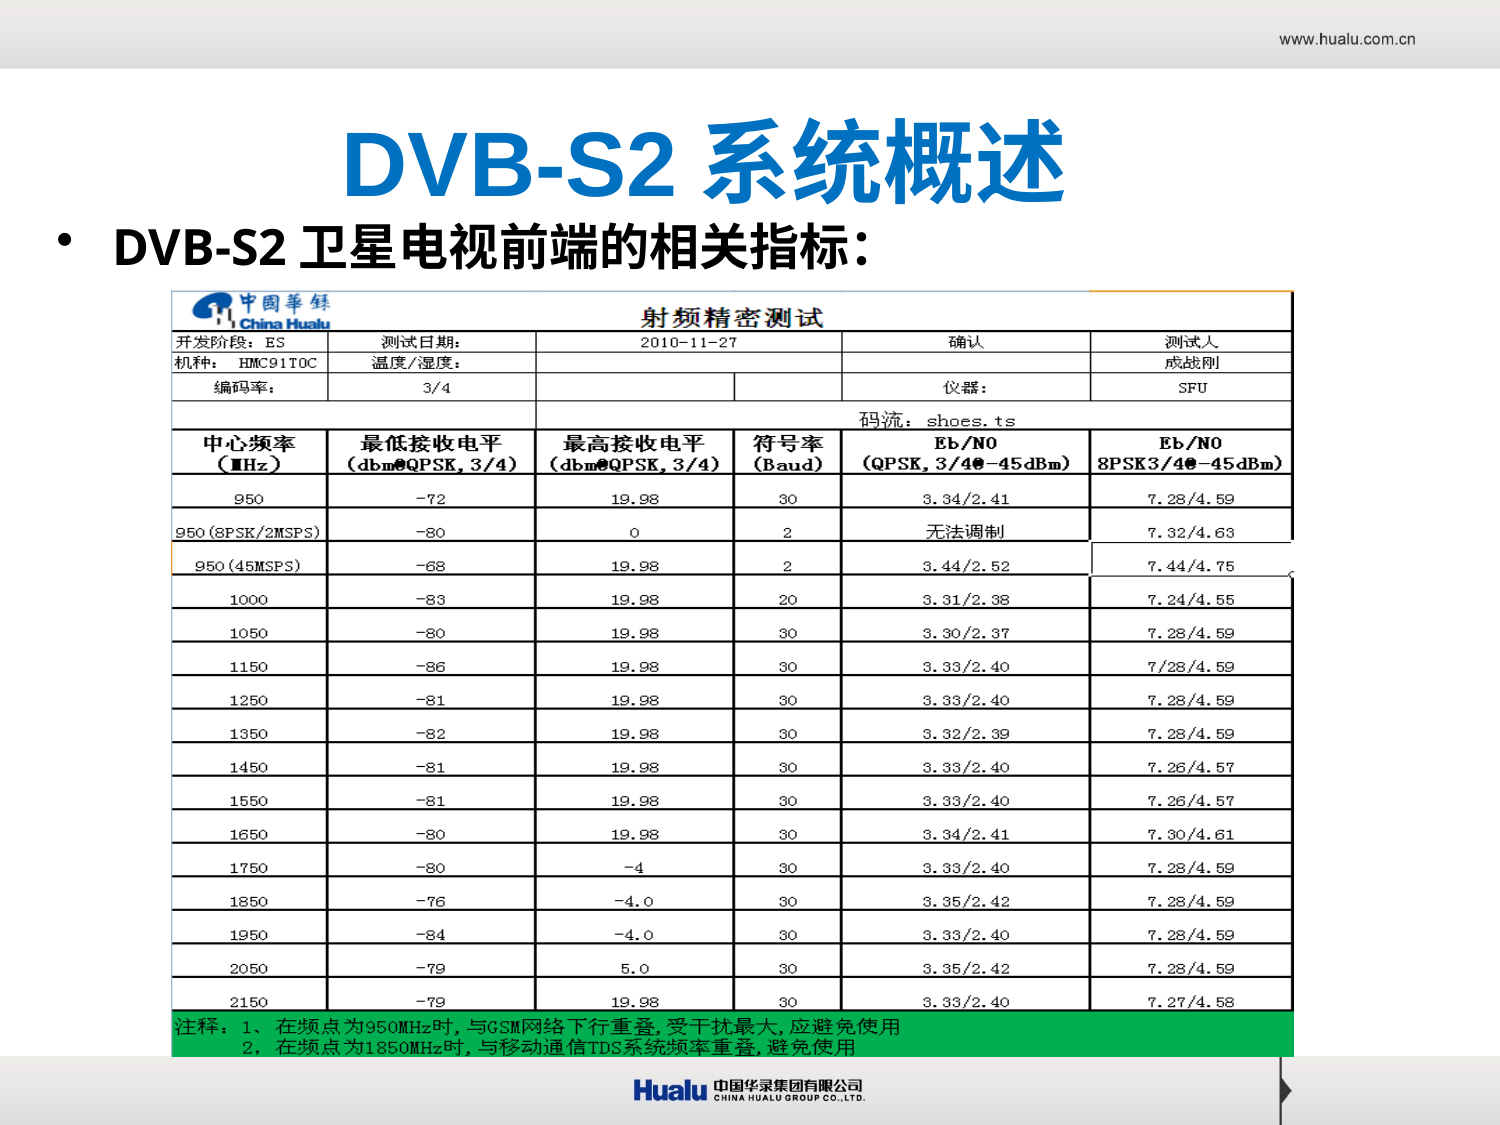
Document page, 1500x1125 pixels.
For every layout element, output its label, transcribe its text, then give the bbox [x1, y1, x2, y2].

picture [0, 0, 1500, 1125]
title DVB-S2系统概述 [29, 66, 1380, 255]
list DVB-S2卫星电视前端的相关指标： [40, 207, 1448, 989]
